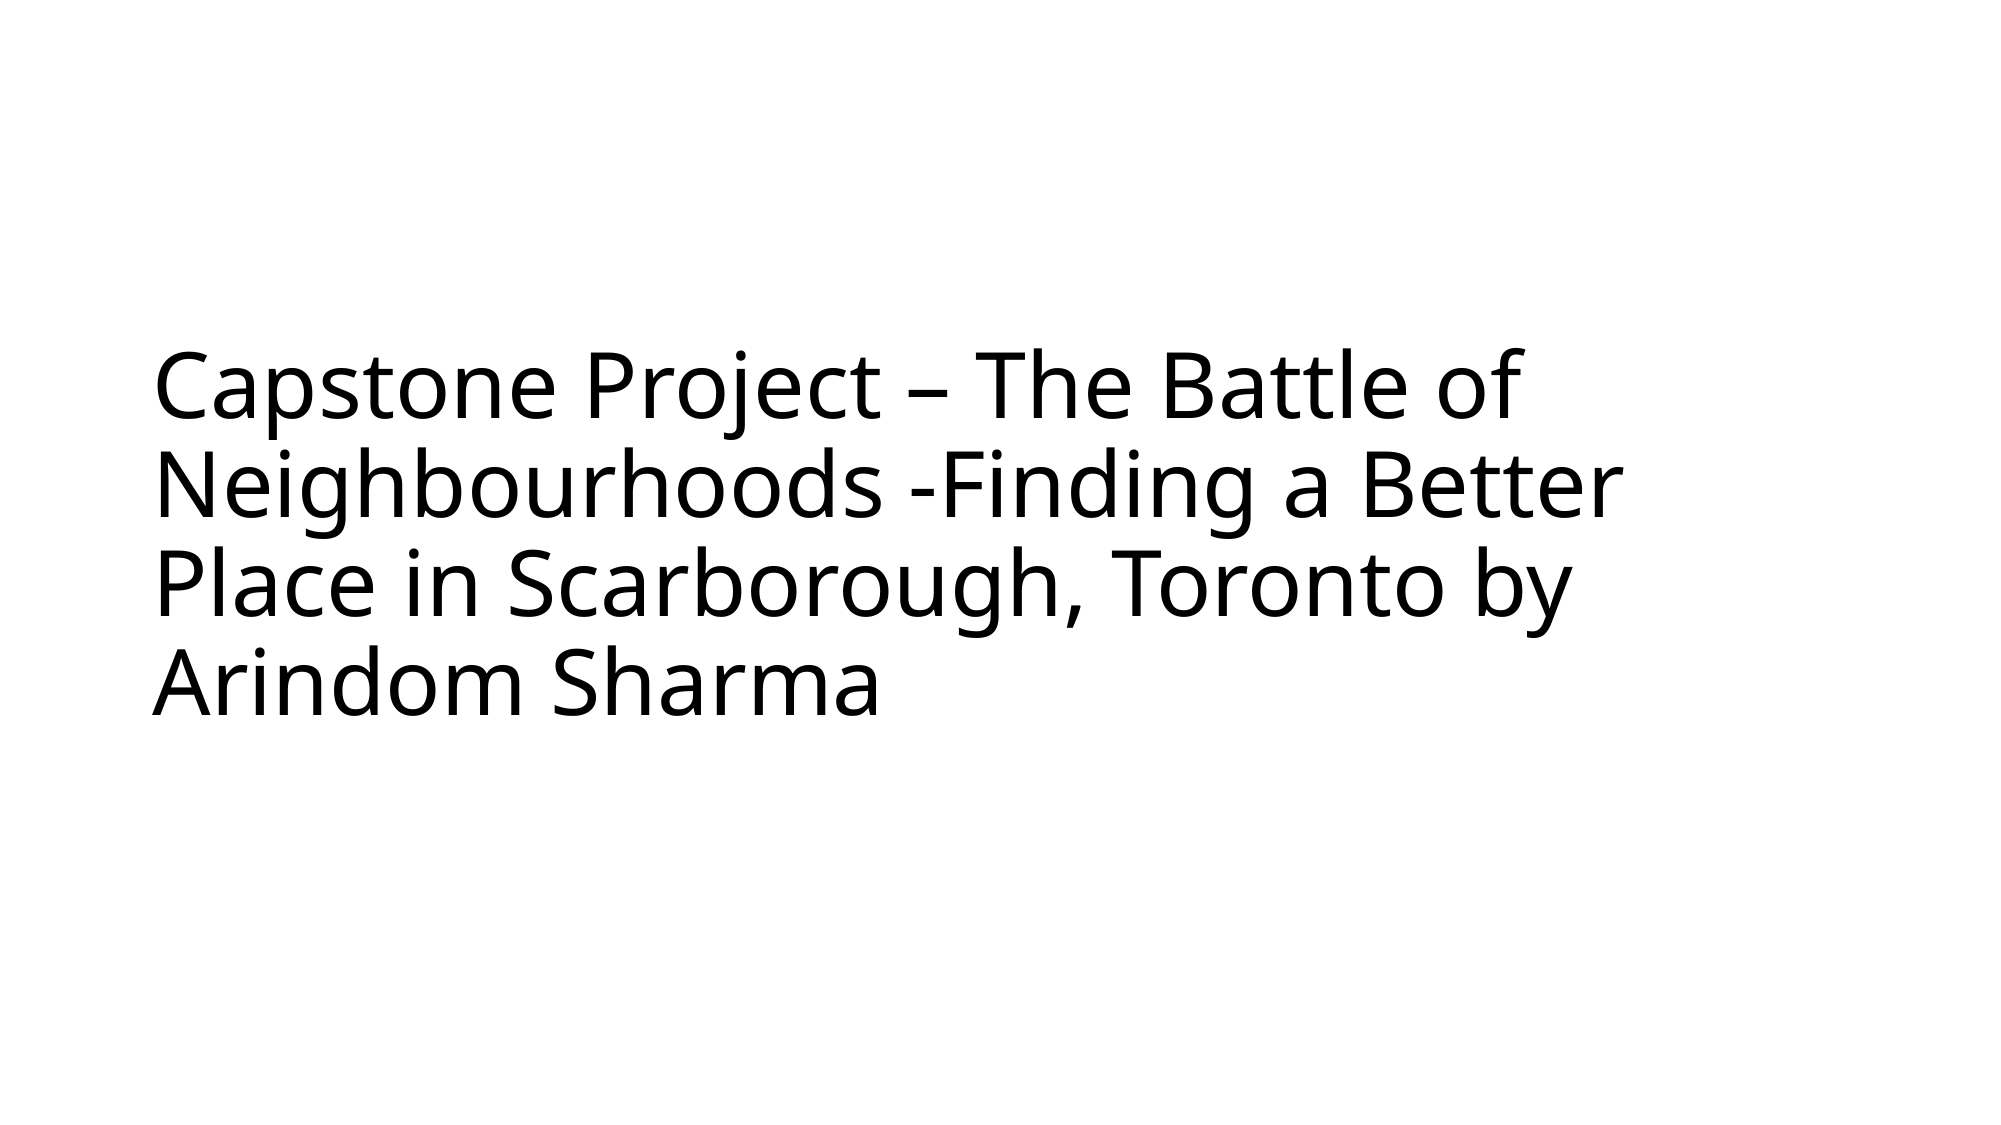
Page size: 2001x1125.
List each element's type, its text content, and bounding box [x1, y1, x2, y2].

title Capstone Project – The Battle of Neighbourhoods -Finding a Better Place in Scarborough, Toronto by Arindom Sharma [137, 59, 1863, 1125]
